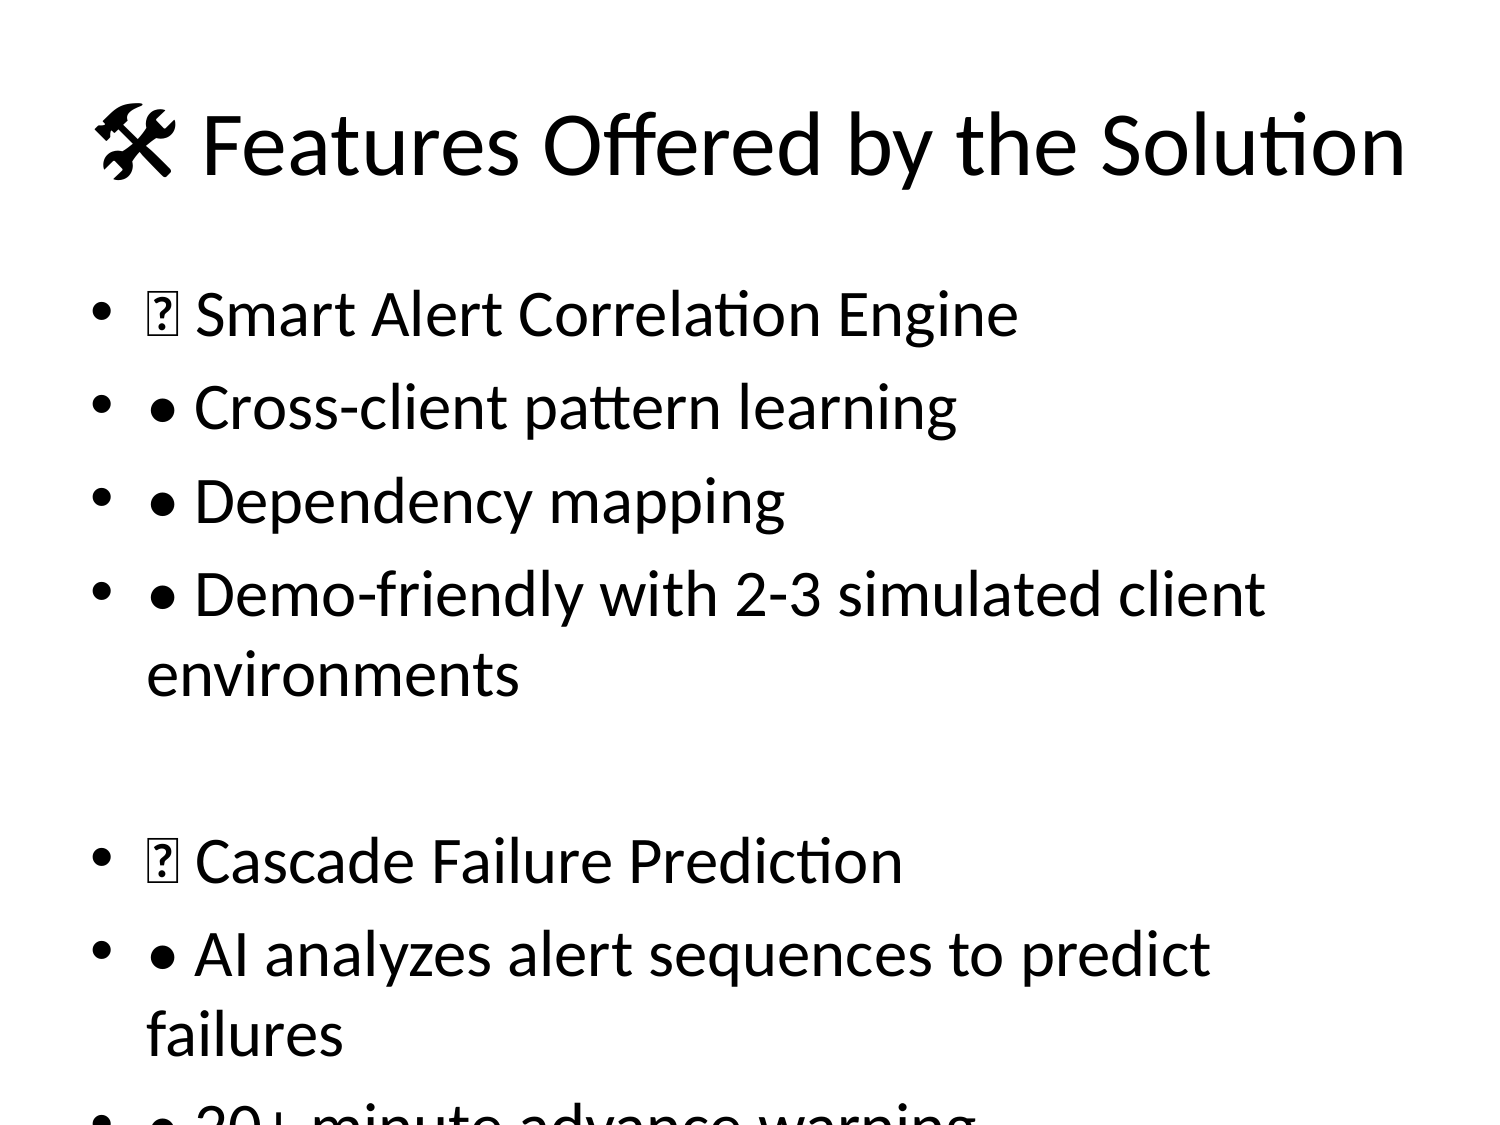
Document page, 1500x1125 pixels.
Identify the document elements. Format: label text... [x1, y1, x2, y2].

title 🛠️ Features Offered by the Solution [75, 45, 1425, 233]
list 🧠 Smart Alert Correlation Engine • Cross-client pattern learning • Dependency mapping • Demo-friendly with 2-3 simulated client environments 🔮 Cascade Failure Prediction • AI analyzes alert sequences to predict failures • 20+ minute advance warning • Visual cascade probability map 🎯 Intelligent Alert Prioritization • Auto-suppress known noise patterns • Elevate historically critical alerts • Reduce noise from 500+ to 12 critical alerts 🤖 Autonomous AI Agent • Continuous monitoring and decision-making • Self-learning from outcomes • Automated prevention execution 🛠️ Patch Management System • Smart maintenance window planning • Blast radius simulation • Risk-aware patch deployment 📋 AI Resolution Playbooks • Historical incident analysis • Automated step-by-step resolution guides • Evidence-based recommendations [75, 262, 1425, 1005]
